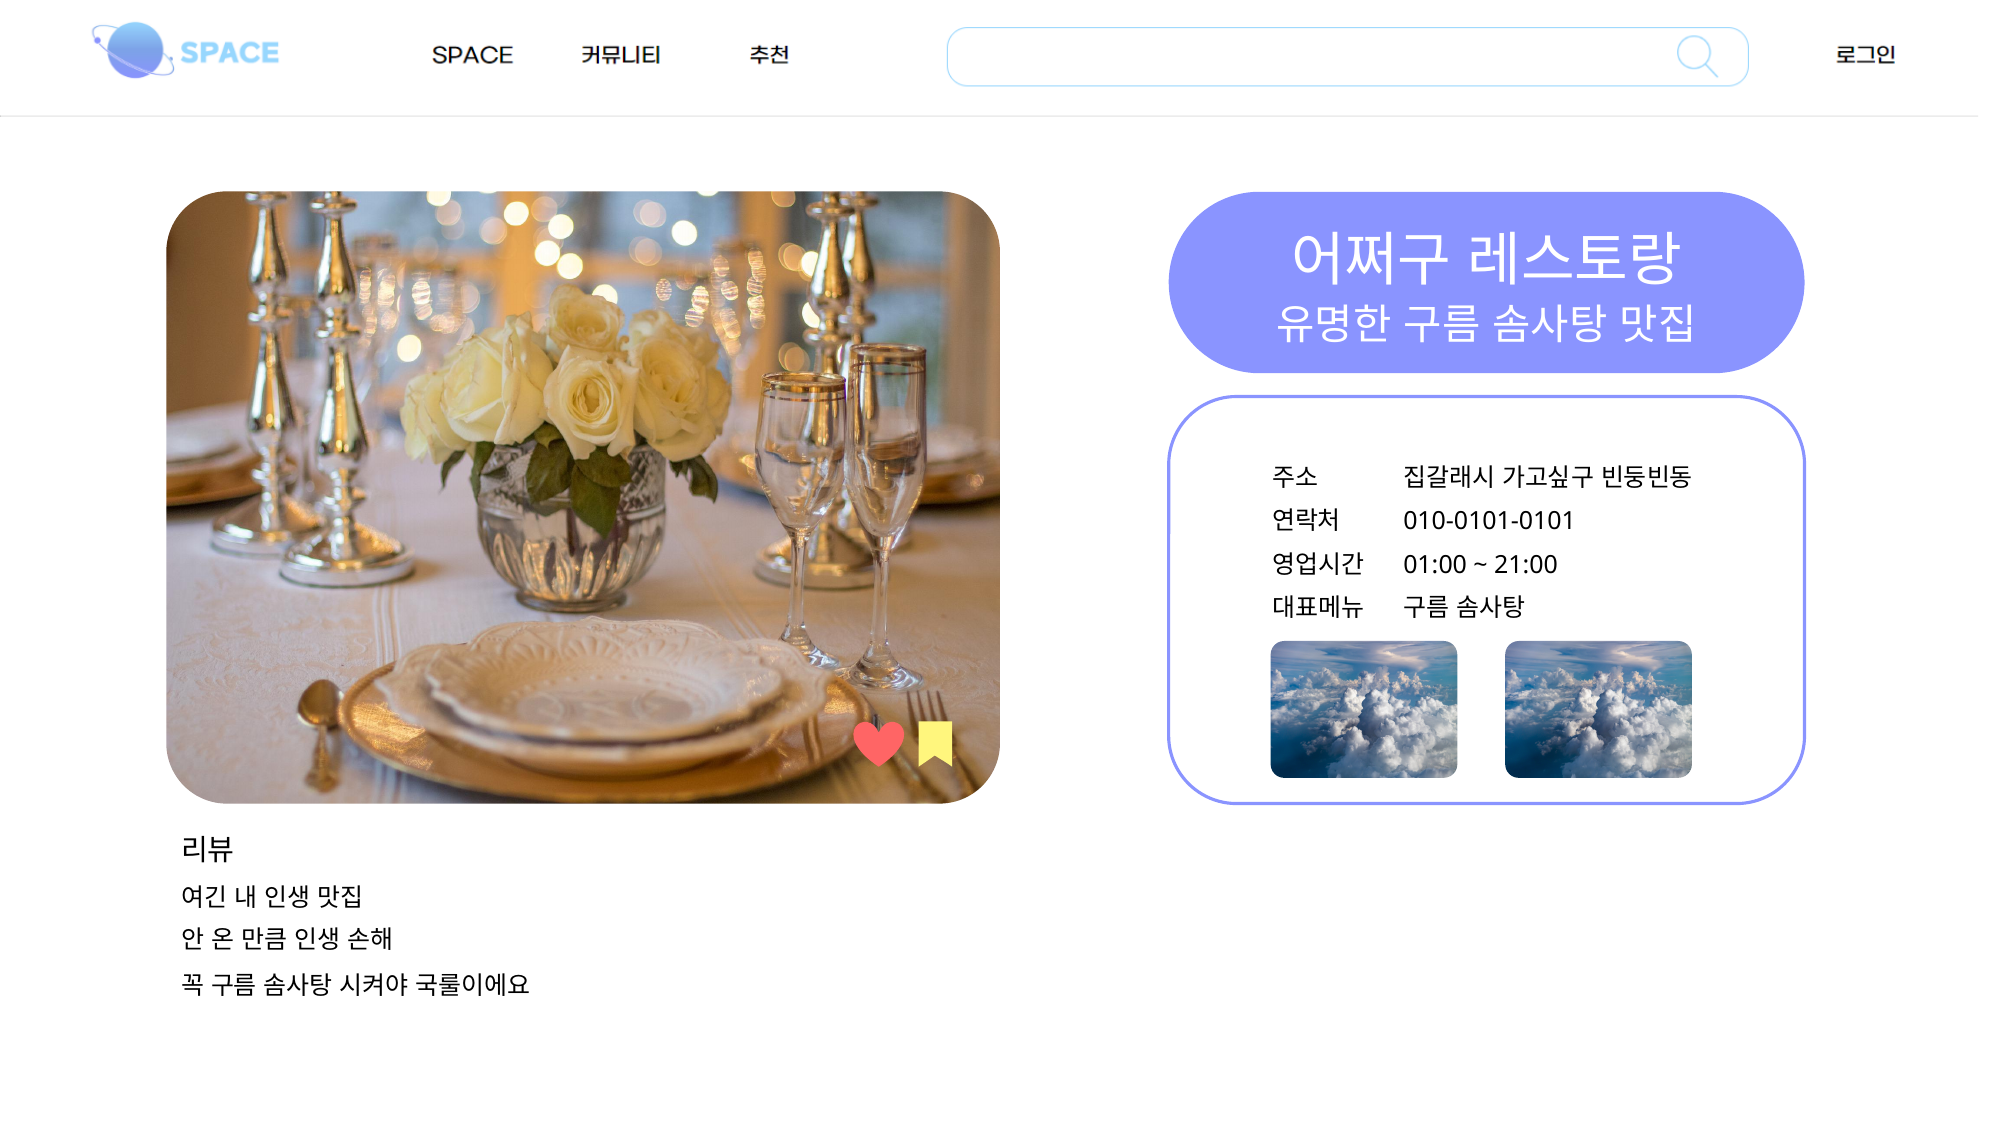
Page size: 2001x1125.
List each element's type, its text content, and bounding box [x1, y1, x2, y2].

text_box 연락처 [1257, 496, 1374, 541]
text_box 영업시간 [1257, 541, 1388, 584]
text_box 리뷰 [166, 823, 298, 874]
text_box 구름 솜사탕 [1388, 584, 1576, 629]
text_box 01:00 ~ 21:00 [1388, 541, 1834, 587]
text_box [1167, 395, 1806, 805]
text_box [1167, 190, 1806, 375]
text_box 안 온 만큼 인생 손해 [167, 916, 601, 961]
text_box 주소 [1257, 453, 1374, 496]
text_box 집갈래시 가고싶구 빈둥빈동 [1388, 453, 1834, 496]
text_box 대표메뉴 [1257, 584, 1388, 629]
text_box [165, 190, 1002, 805]
text_box [917, 720, 954, 769]
text_box 여긴 내 인생 맛집 [167, 874, 601, 916]
text_box [1269, 639, 1459, 779]
text_box 어쩌구 레스토랑 [1218, 215, 1755, 290]
text_box 유명한 구름 솜사탕 맛집 [1218, 290, 1755, 355]
text_box [1504, 639, 1693, 779]
text_box 010-0101-0101 [1388, 496, 1834, 541]
picture [0, 0, 1979, 137]
text_box 꼭 구름 솜사탕 시켜야 국룰이에요 [166, 961, 601, 1007]
text_box [852, 720, 906, 768]
